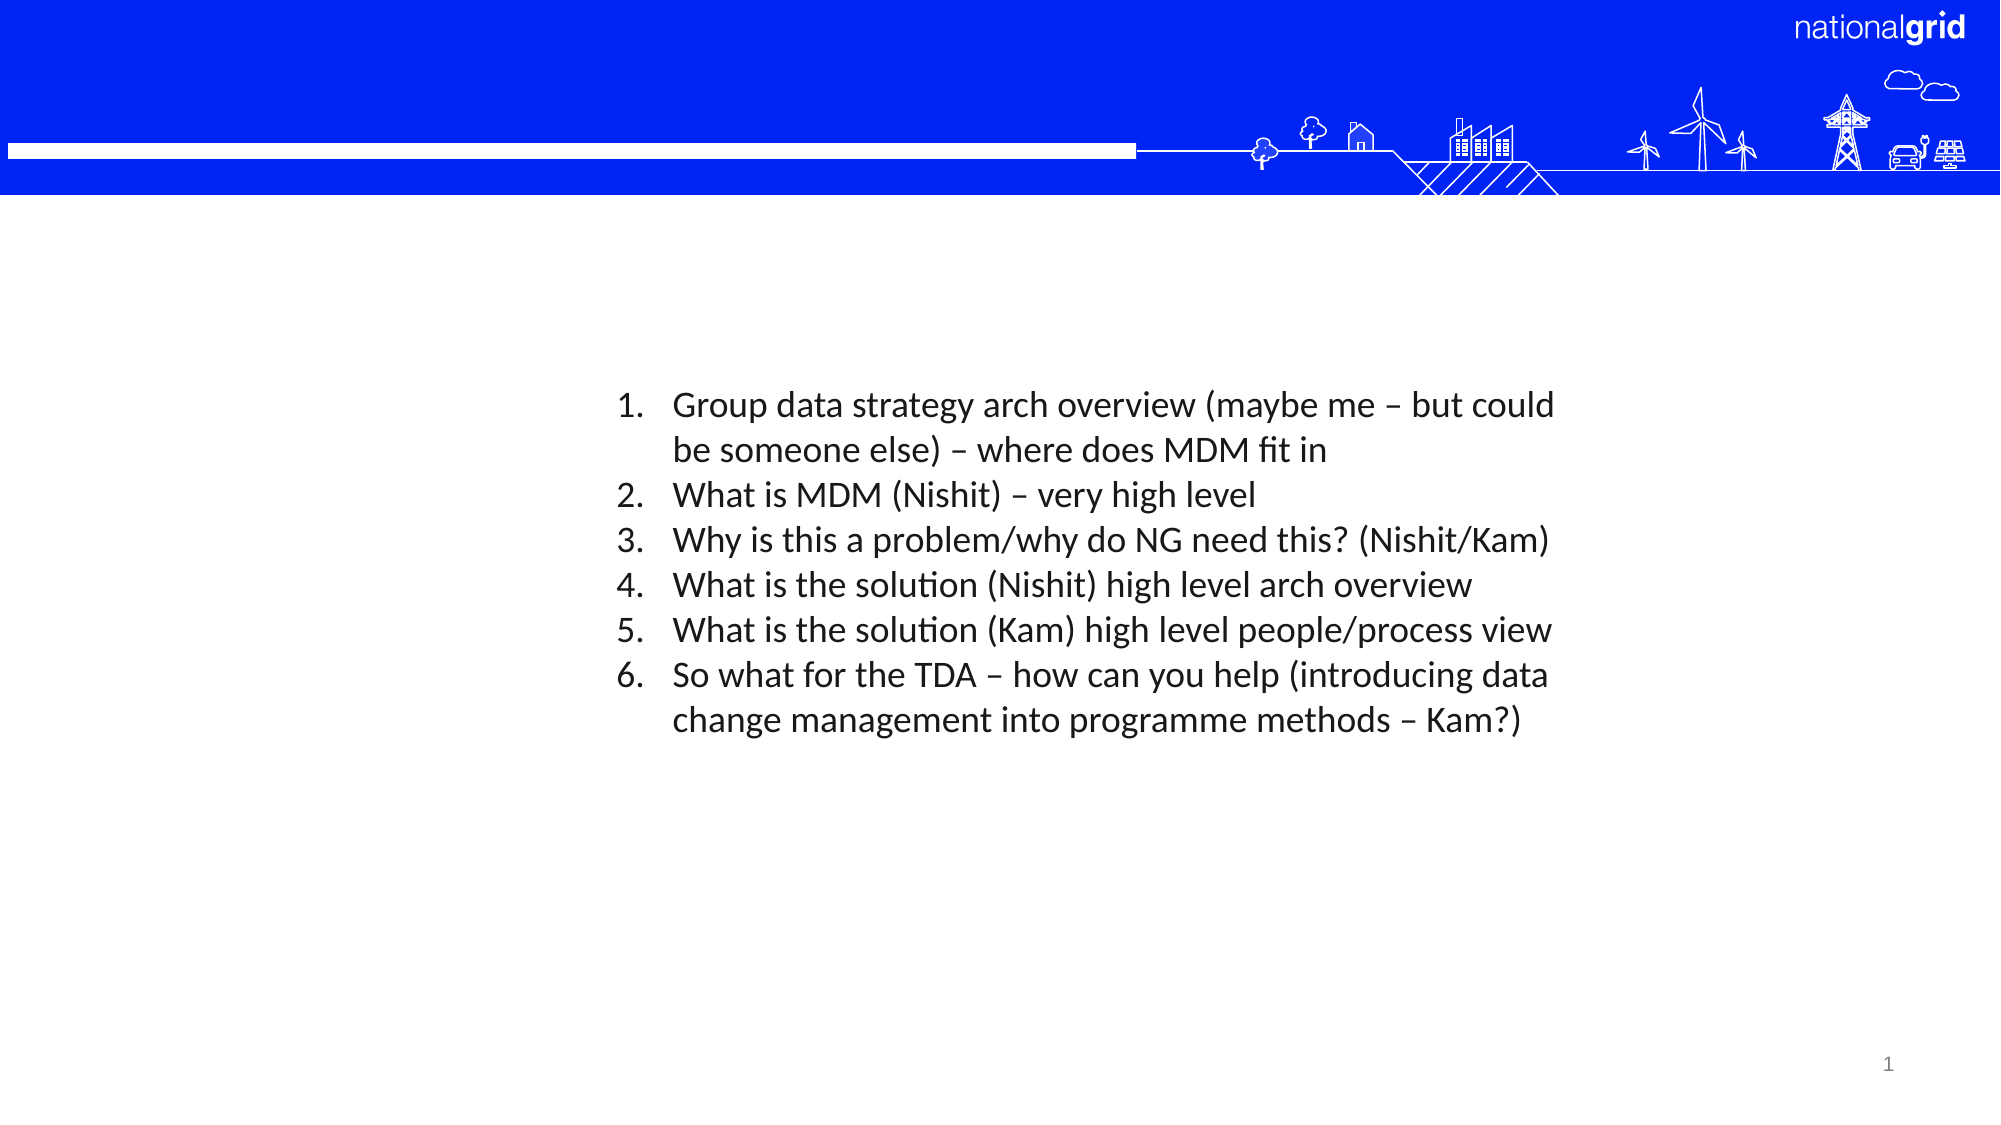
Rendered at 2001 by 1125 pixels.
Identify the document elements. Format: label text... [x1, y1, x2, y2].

text_box Group data strategy arch overview (maybe me – but could be someone else) – where does MDM fit in What is MDM (Nishit) – very high level Why is this a problem/why do NG need this? (Nishit/Kam) What is the solution (Nishit) high level arch overview What is the solution (Kam) high level people/process view So what for the TDA – how can you help (introducing data change management into programme methods – Kam?) [601, 372, 1602, 749]
picture [1793, 7, 1968, 49]
text_box [0, 0, 2000, 69]
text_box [0, 69, 2000, 205]
